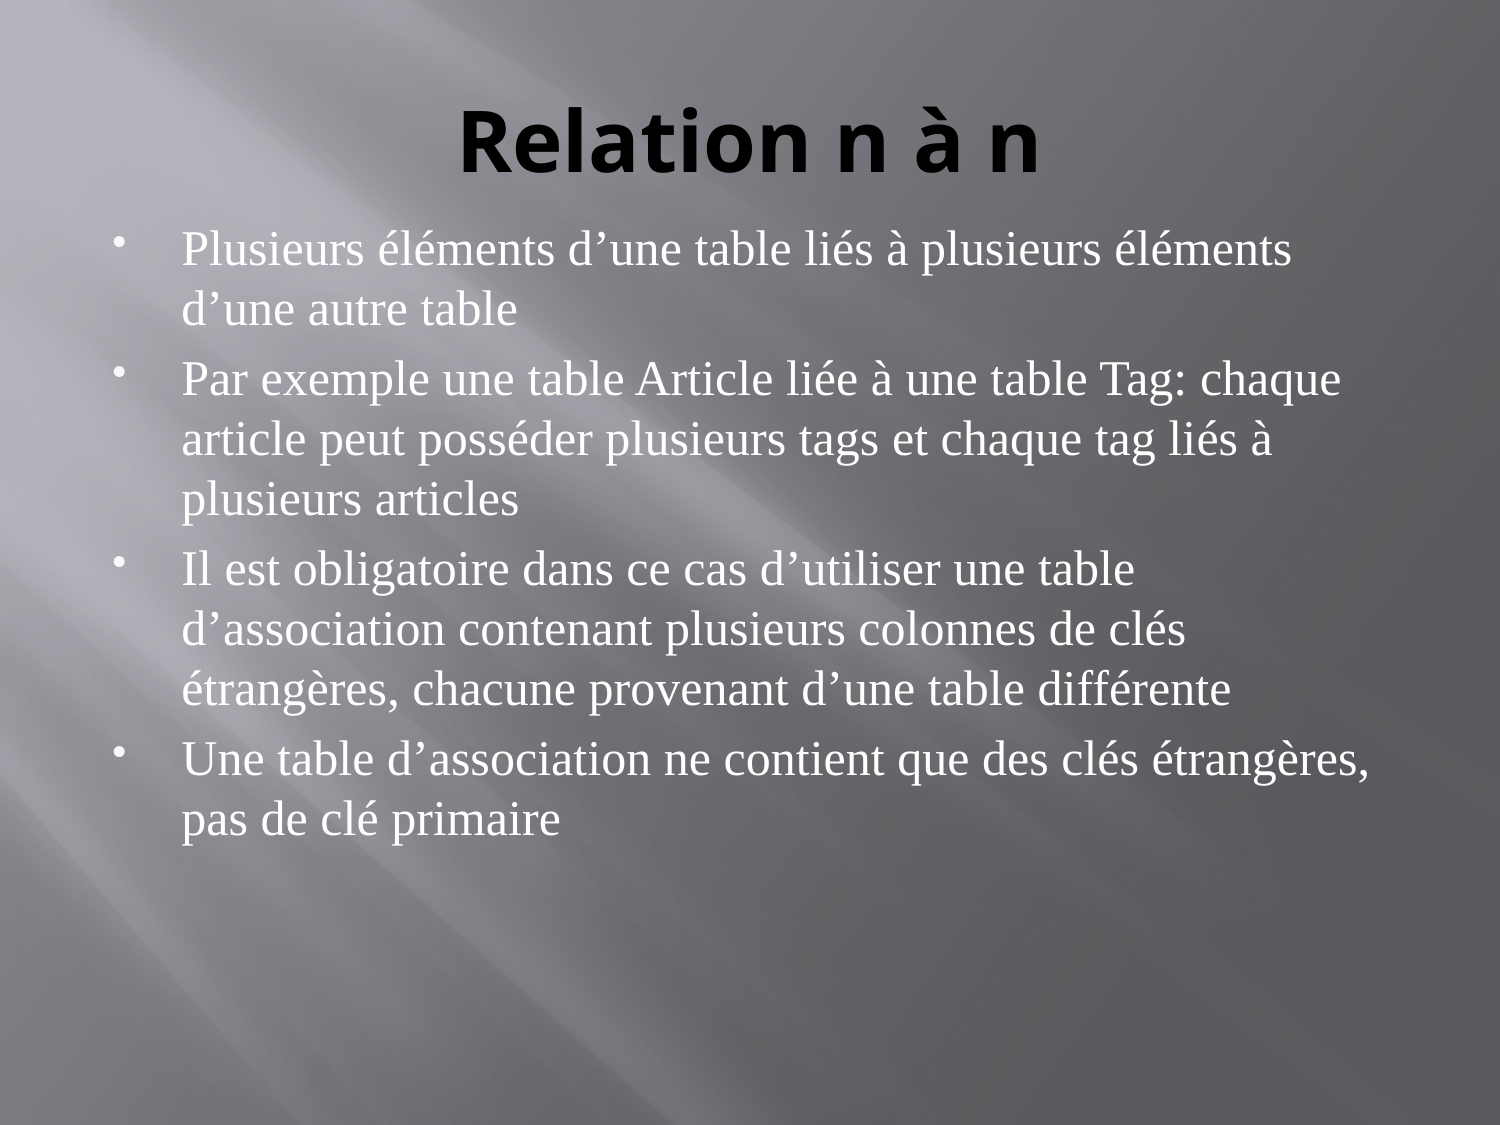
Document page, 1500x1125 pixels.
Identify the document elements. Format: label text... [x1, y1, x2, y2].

title Relation n à n [75, 45, 1425, 233]
list Plusieurs éléments d’une table liés à plusieurs éléments d’une autre table Par exemple une table Article liée à une table Tag: chaque article peut posséder plusieurs tags et chaque tag liés à plusieurs articles Il est obligatoire dans ce cas d’utiliser une table d’association contenant plusieurs colonnes de clés étrangères, chacune provenant d’une table différente Une table d’association ne contient que des clés étrangères, pas de clé primaire [76, 208, 1427, 914]
